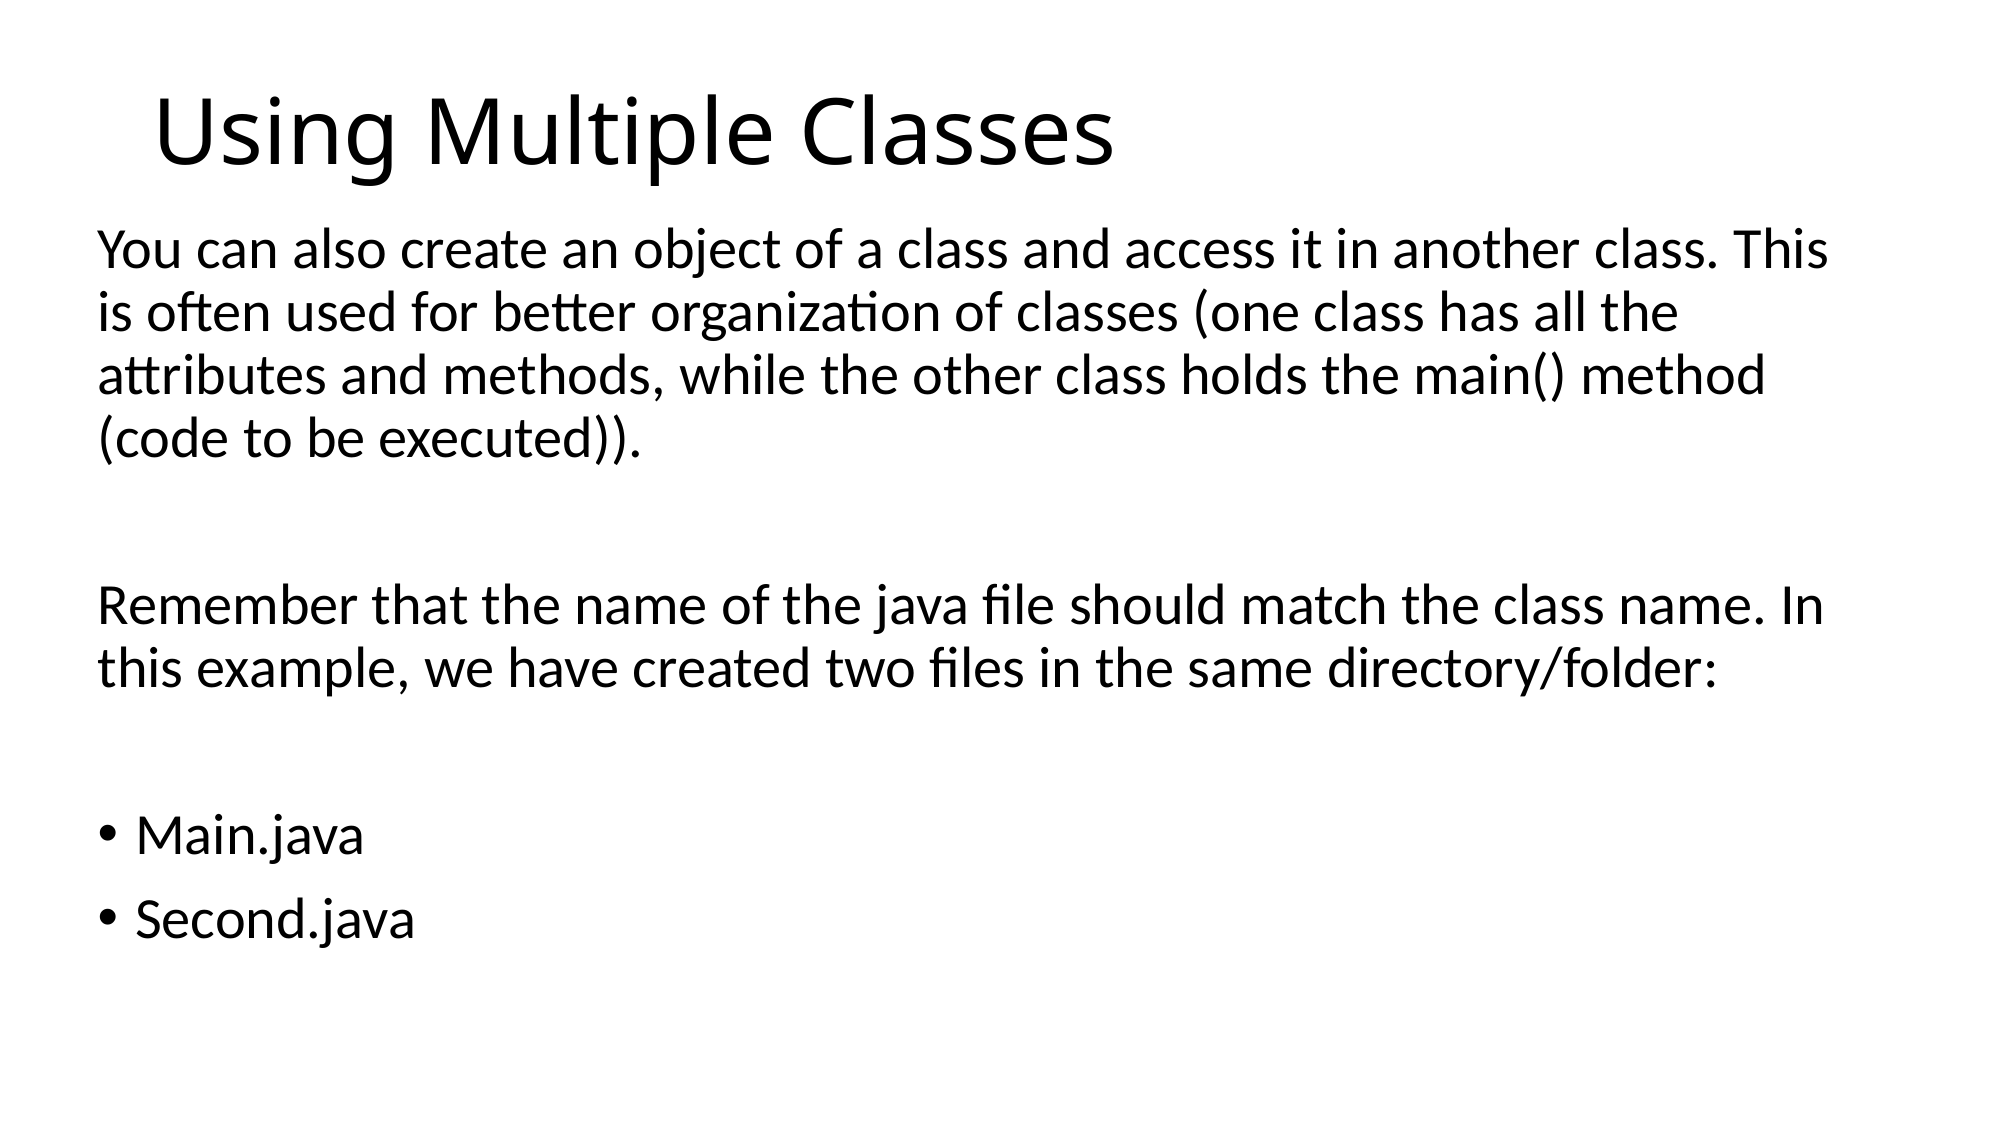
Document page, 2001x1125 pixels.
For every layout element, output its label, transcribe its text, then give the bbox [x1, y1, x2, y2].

title Using Multiple Classes [137, 59, 1863, 210]
list You can also create an object of a class and access it in another class. This is often used for better organization of classes (one class has all the attributes and methods, while the other class holds the main() method (code to be executed)). Remember that the name of the java file should match the class name. In this example, we have created two files in the same directory/folder: Main.java Second.java [82, 210, 1863, 1014]
